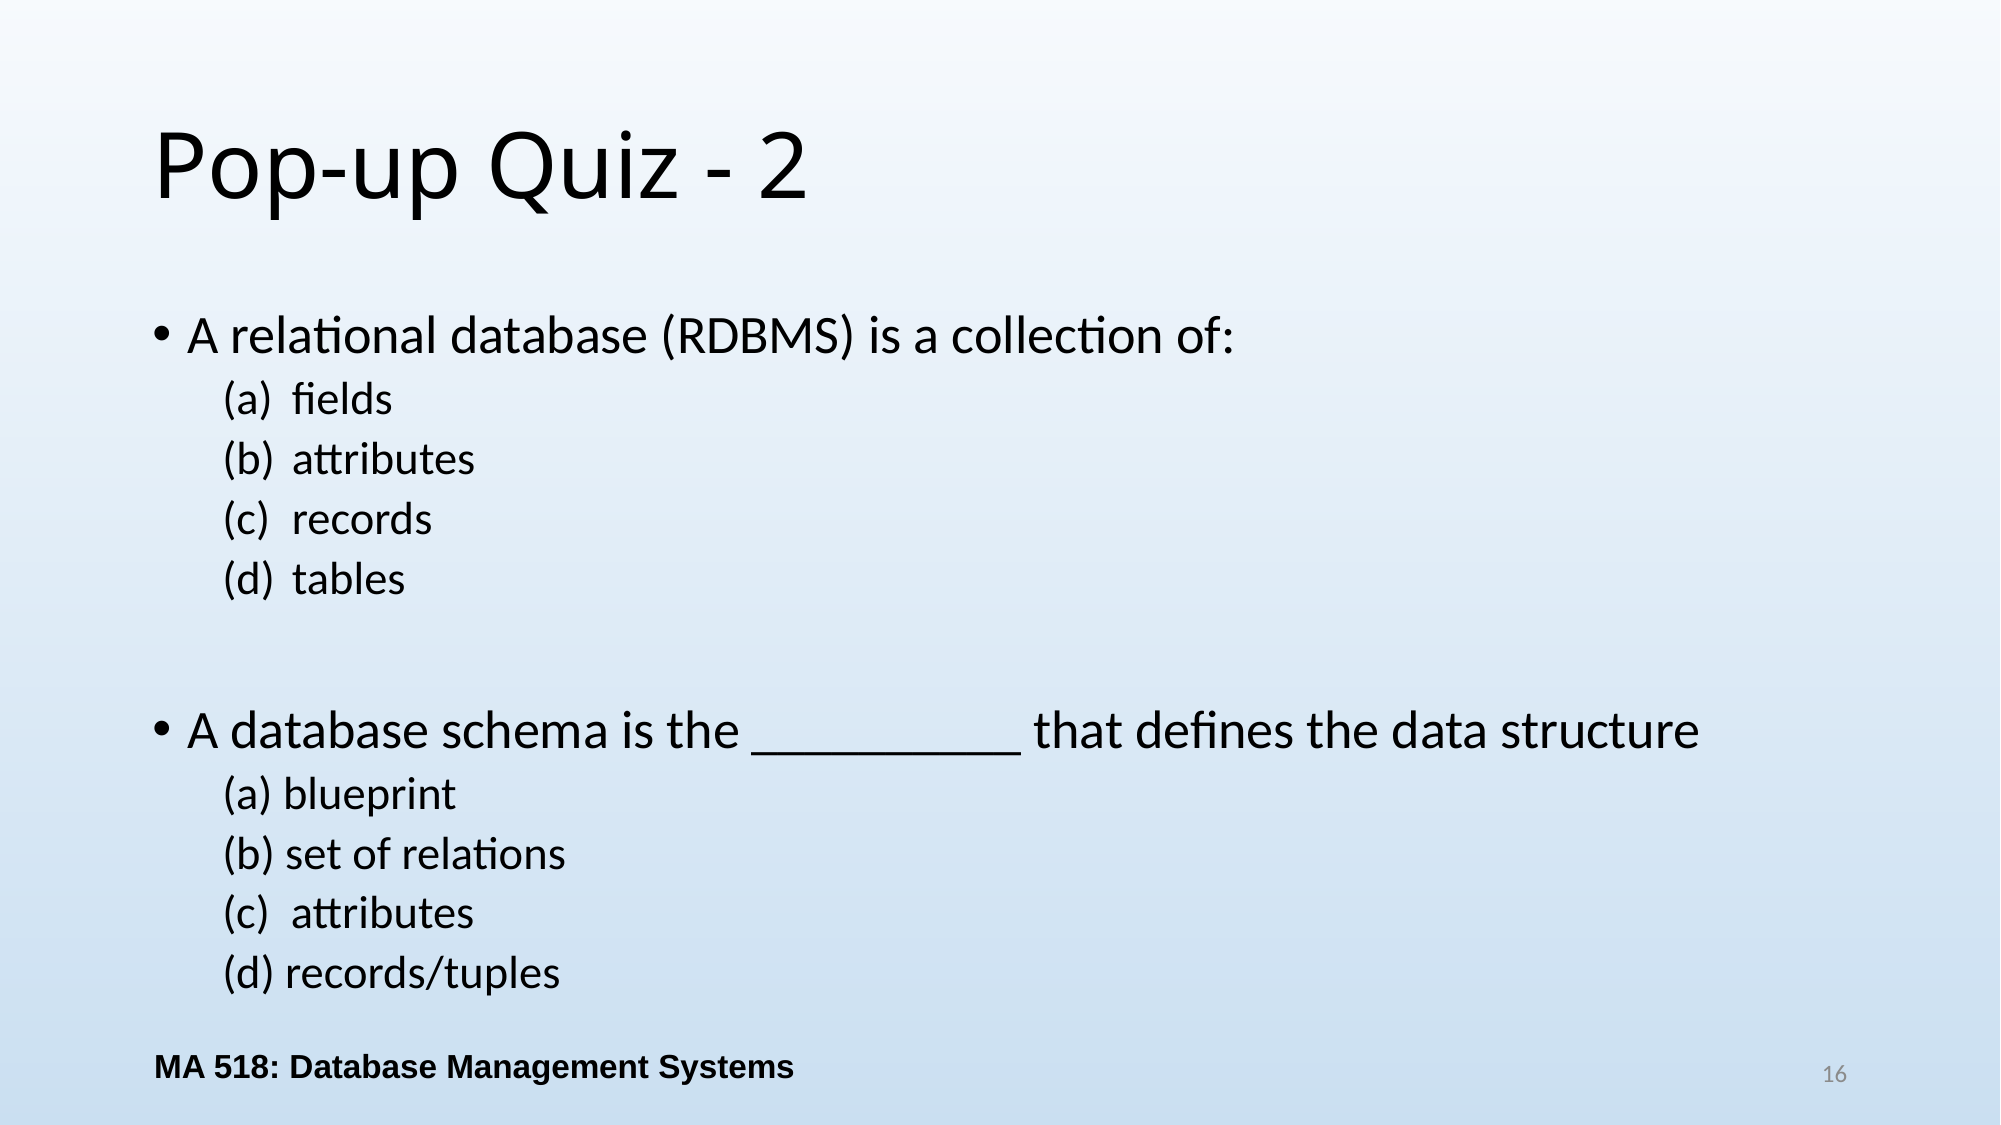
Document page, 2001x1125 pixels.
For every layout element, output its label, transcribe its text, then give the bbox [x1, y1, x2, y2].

title Pop-up Quiz - 2 [137, 59, 1863, 278]
footer MA 518: Database Management Systems [137, 1035, 813, 1096]
slide_number 16 [1412, 1042, 1863, 1103]
list A relational database (RDBMS) is a collection of: fields attributes records tables A database schema is the __________ that defines the data structure (a) blueprint (b) set of relations (c) attributes (d) records/tuples [137, 299, 1863, 1014]
